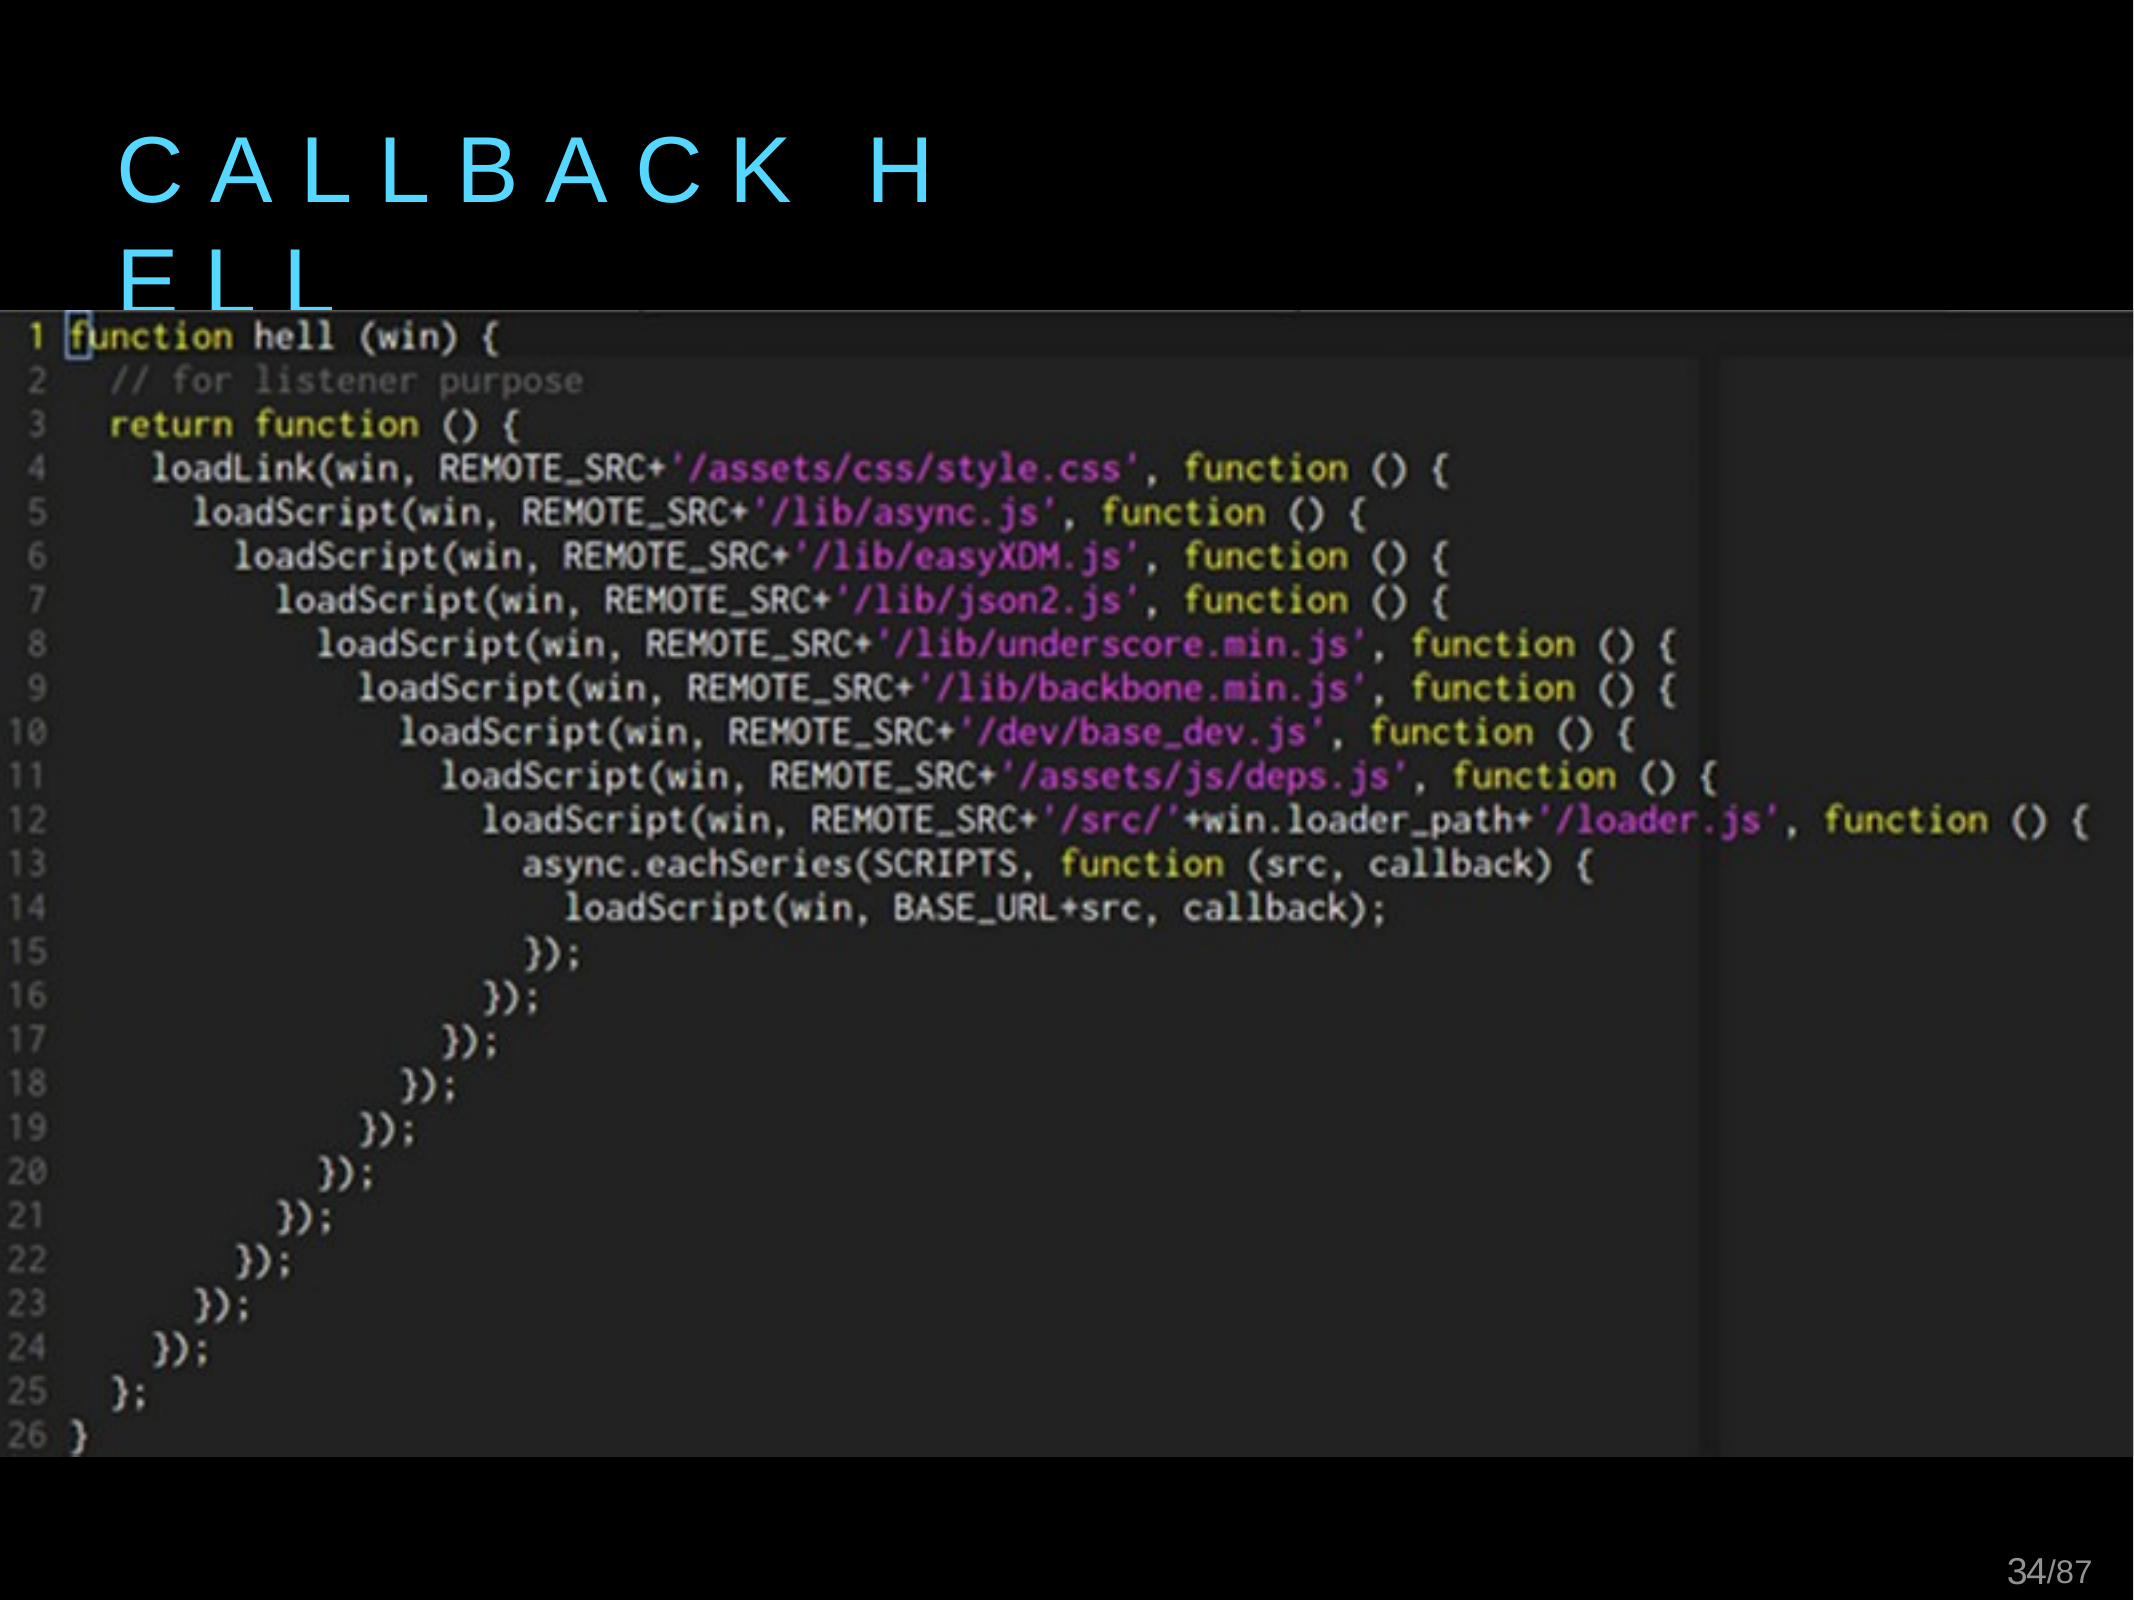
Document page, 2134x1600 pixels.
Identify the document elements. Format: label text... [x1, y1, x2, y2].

slide_number 21/87 [2002, 1524, 2101, 1600]
text_box [0, 310, 2134, 1457]
title C A L L B A C K H E L L [114, 106, 1011, 310]
